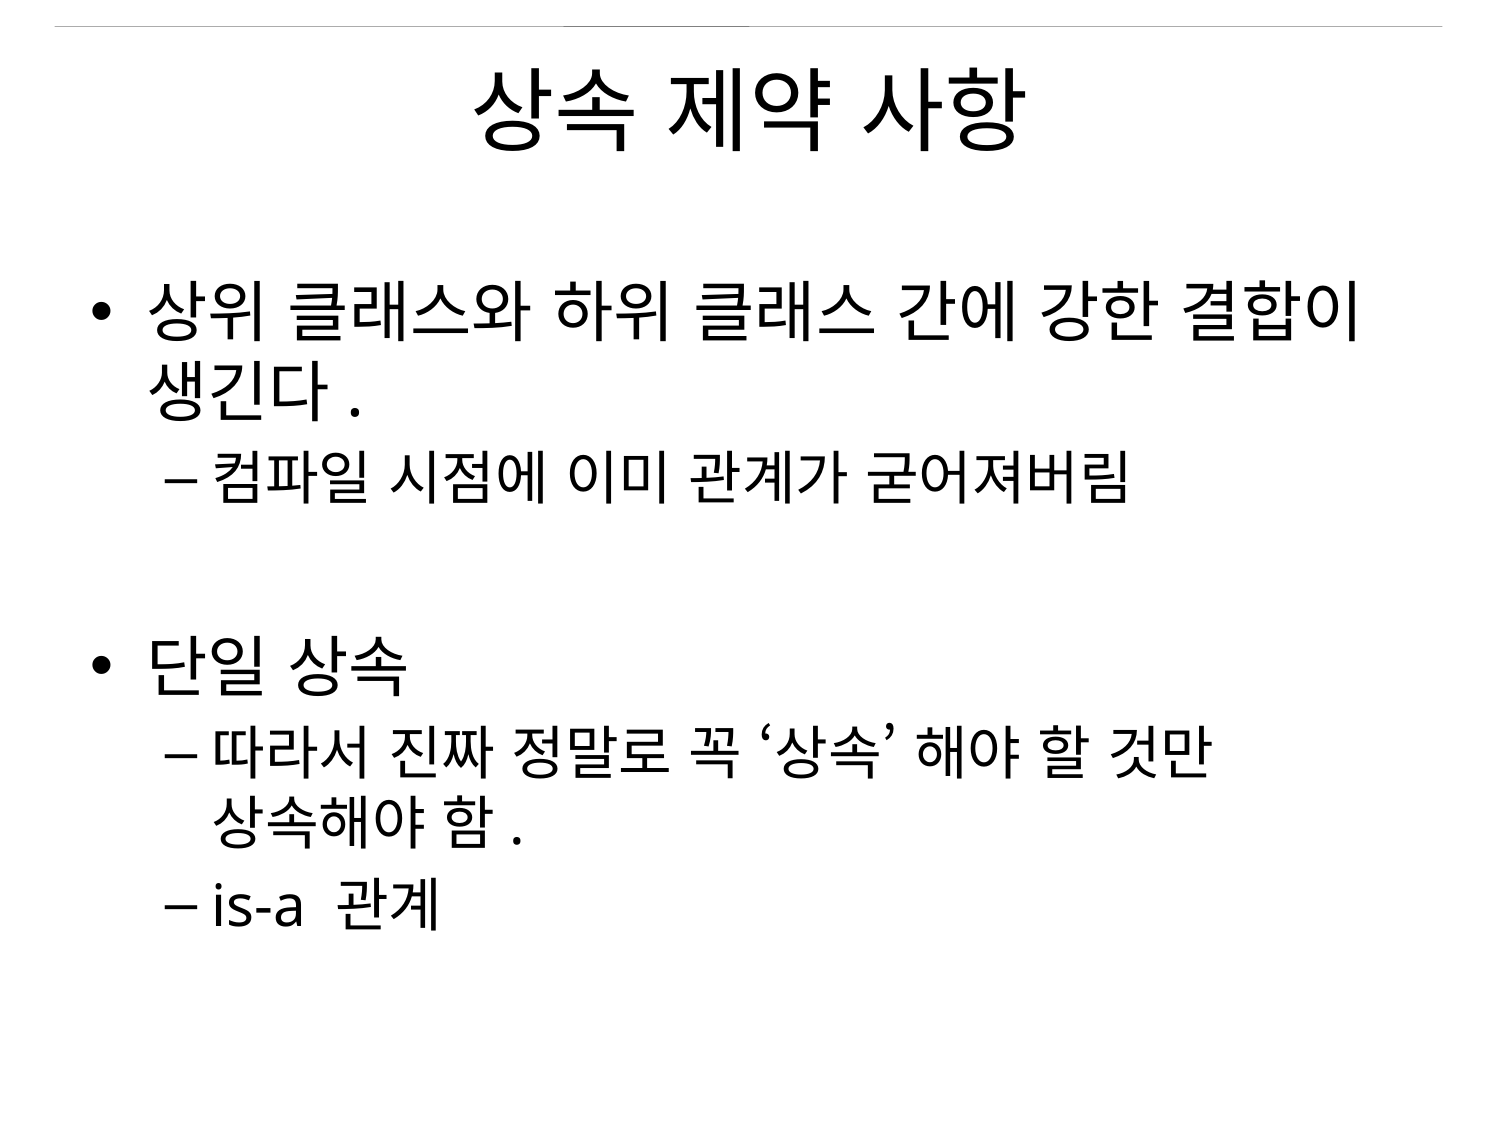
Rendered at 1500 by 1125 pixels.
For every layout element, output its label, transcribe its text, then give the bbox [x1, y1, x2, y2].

title 상속 제약 사항 [75, 45, 1425, 233]
list 상위 클래스와 하위 클래스 간에 강한 결합이 생긴다. 컴파일 시점에 이미 관계가 굳어져버림 단일 상속 따라서 진짜 정말로 꼭 ‘상속’ 해야 할 것만 상속해야 함. is-a 관계 [75, 262, 1425, 1005]
